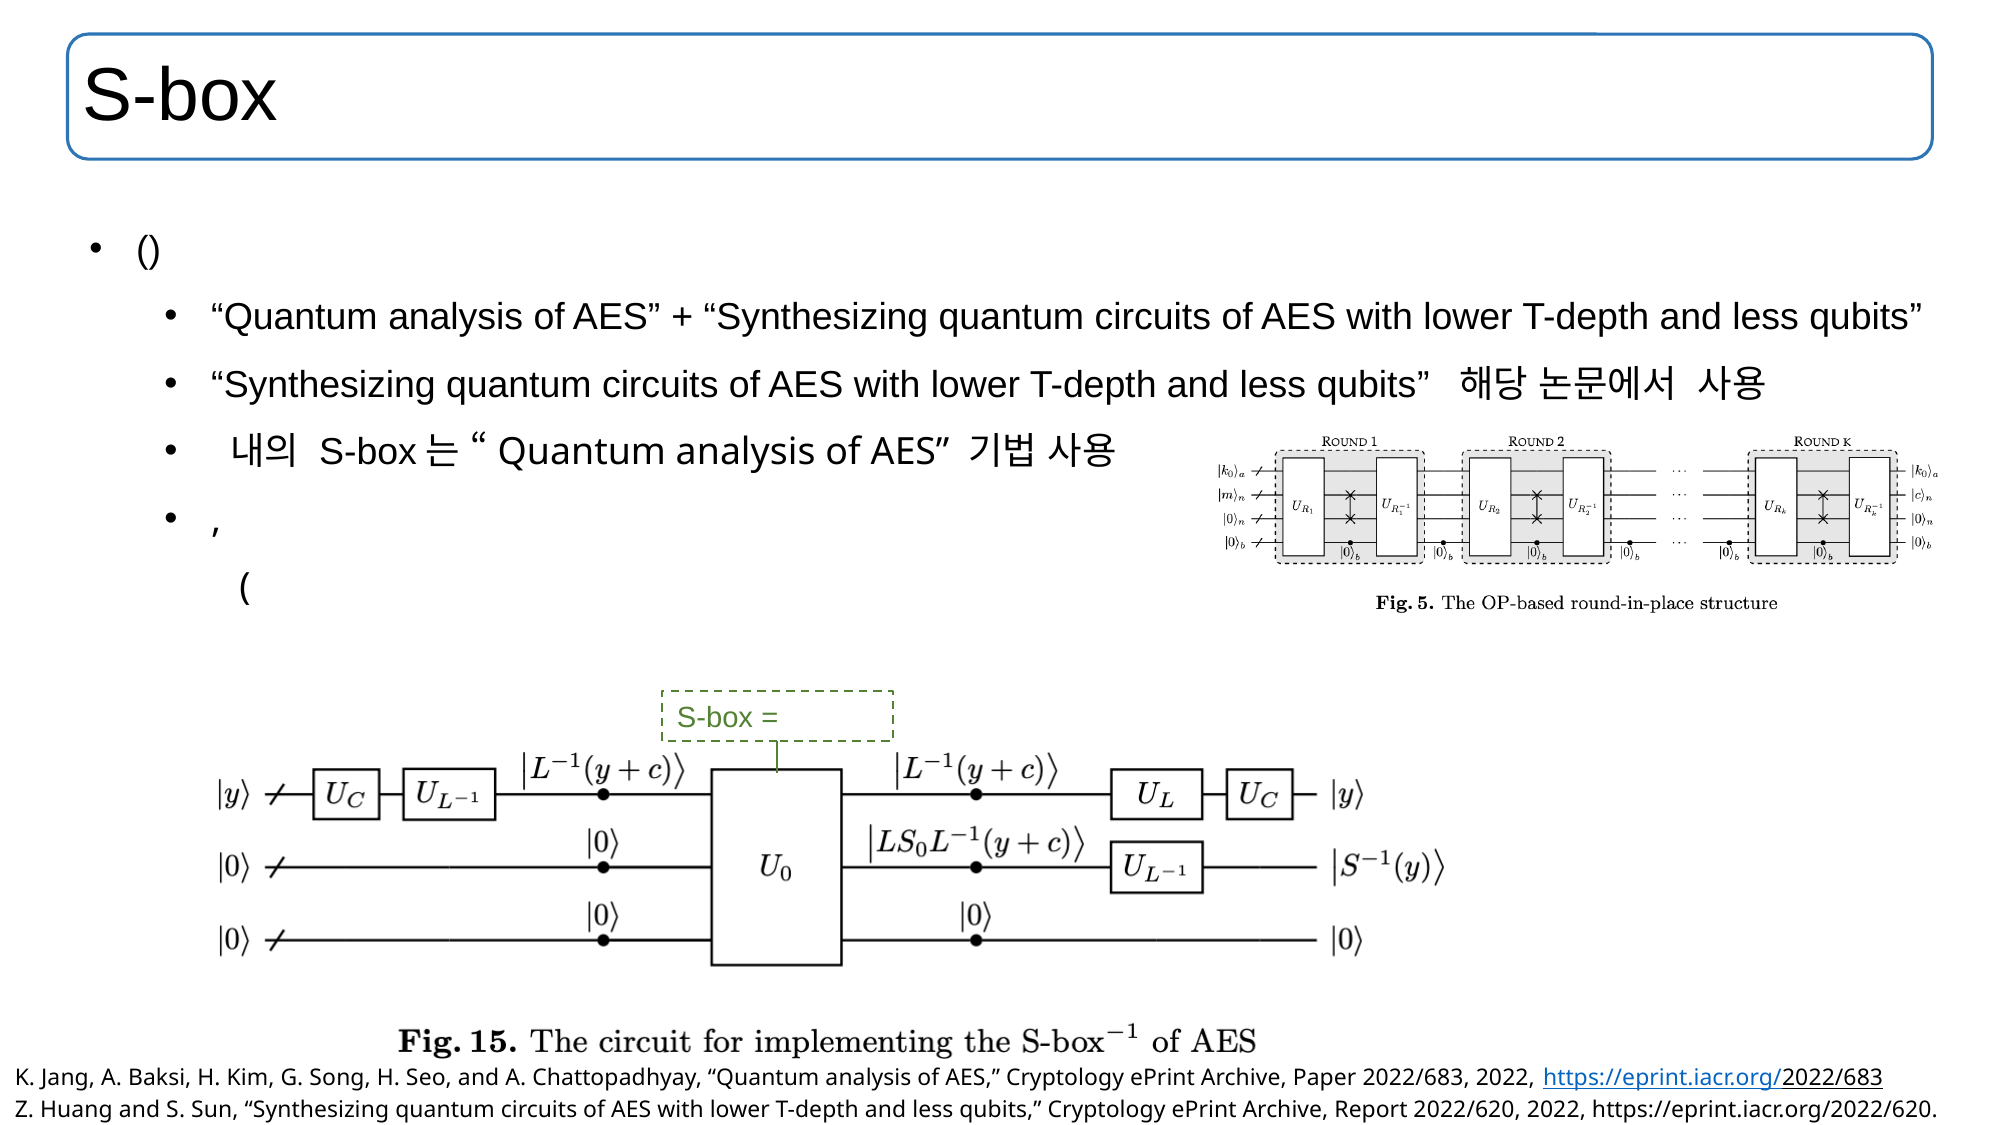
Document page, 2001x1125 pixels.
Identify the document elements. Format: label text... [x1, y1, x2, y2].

text_box K. Jang, A. Baksi, H. Kim, G. Song, H. Seo, and A. Chattopadhyay, “Quantum analysis of AES,” Cryptology ePrint Archive, Paper 2022/683, 2022, https://eprint.iacr.org/2022/683 Z. Huang and S. Sun, “Synthesizing quantum circuits of AES with lower T-depth and less qubits,” Cryptology ePrint Archive, Report 2022/620, 2022, https://eprint.iacr.org/2022/620. [0, 1055, 2000, 1125]
picture [1206, 425, 1945, 614]
picture [192, 739, 1468, 1070]
title S-box [67, 34, 1933, 160]
